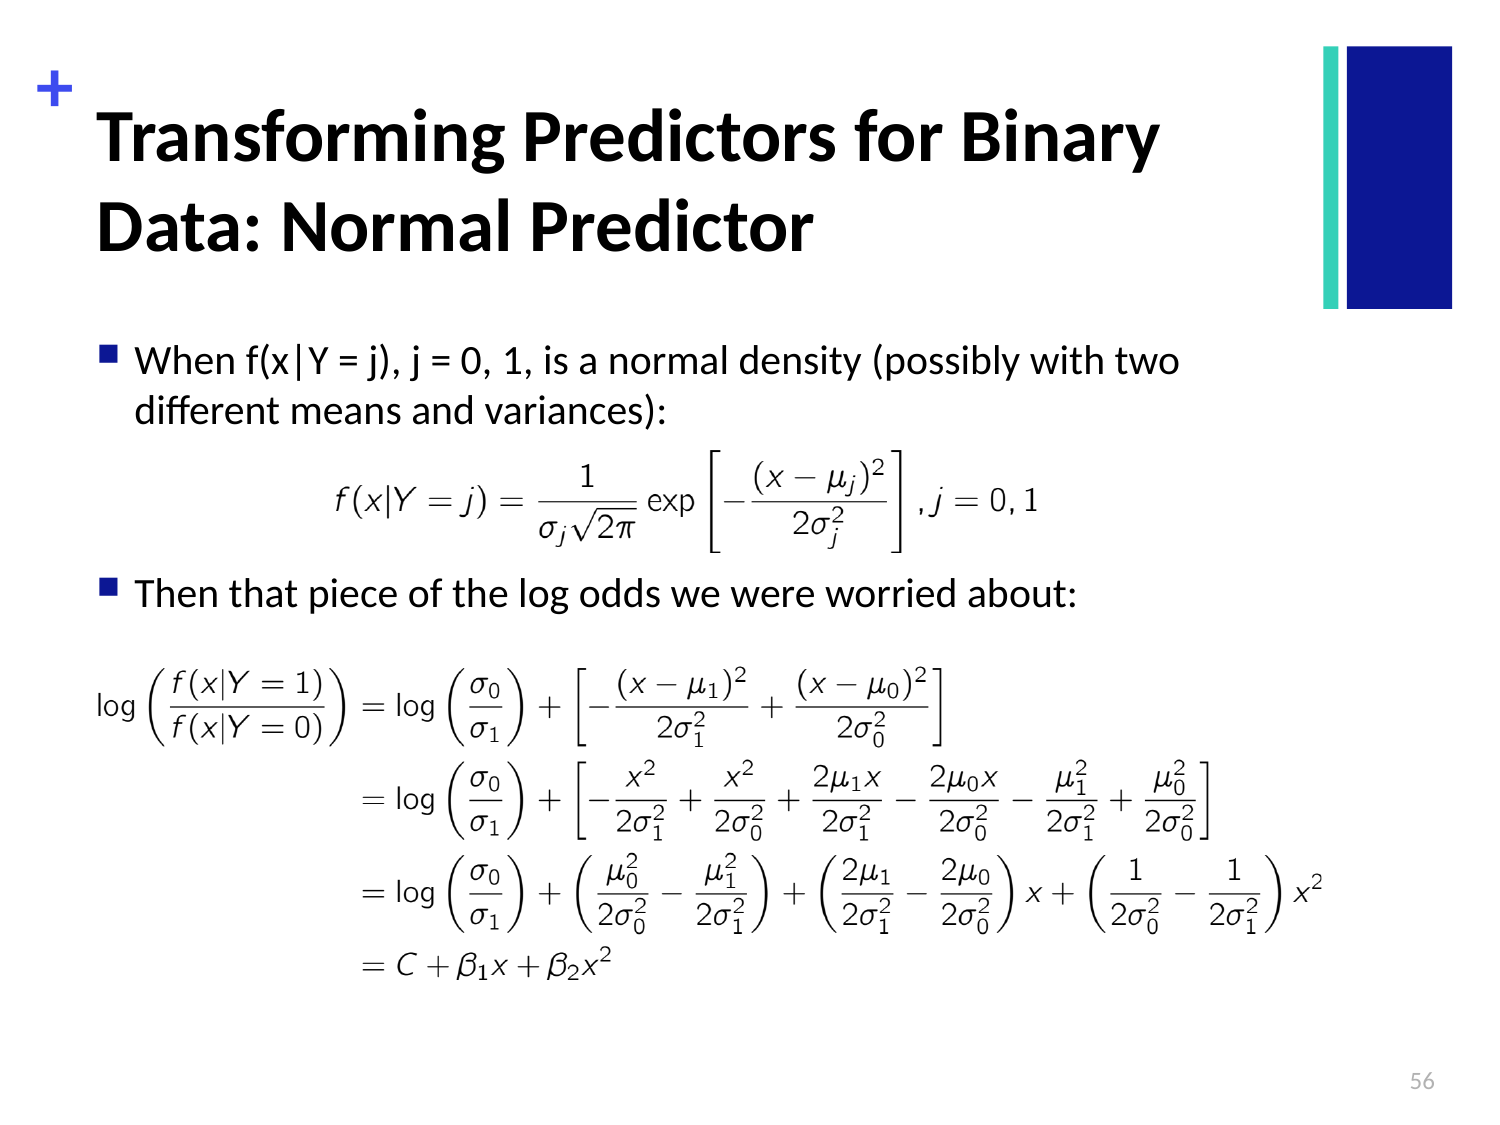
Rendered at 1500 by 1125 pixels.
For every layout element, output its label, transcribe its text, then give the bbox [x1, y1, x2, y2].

slide_number 56 [1100, 1050, 1450, 1110]
list When f(x|Y = j), j = 0, 1, is a normal density (possibly with two different means and variances): Then that piece of the log odds we were worried about: [81, 324, 1322, 1005]
picture [335, 448, 1037, 553]
picture [96, 665, 1322, 980]
title Transforming Predictors for Binary Data: Normal Predictor [81, 79, 1322, 263]
